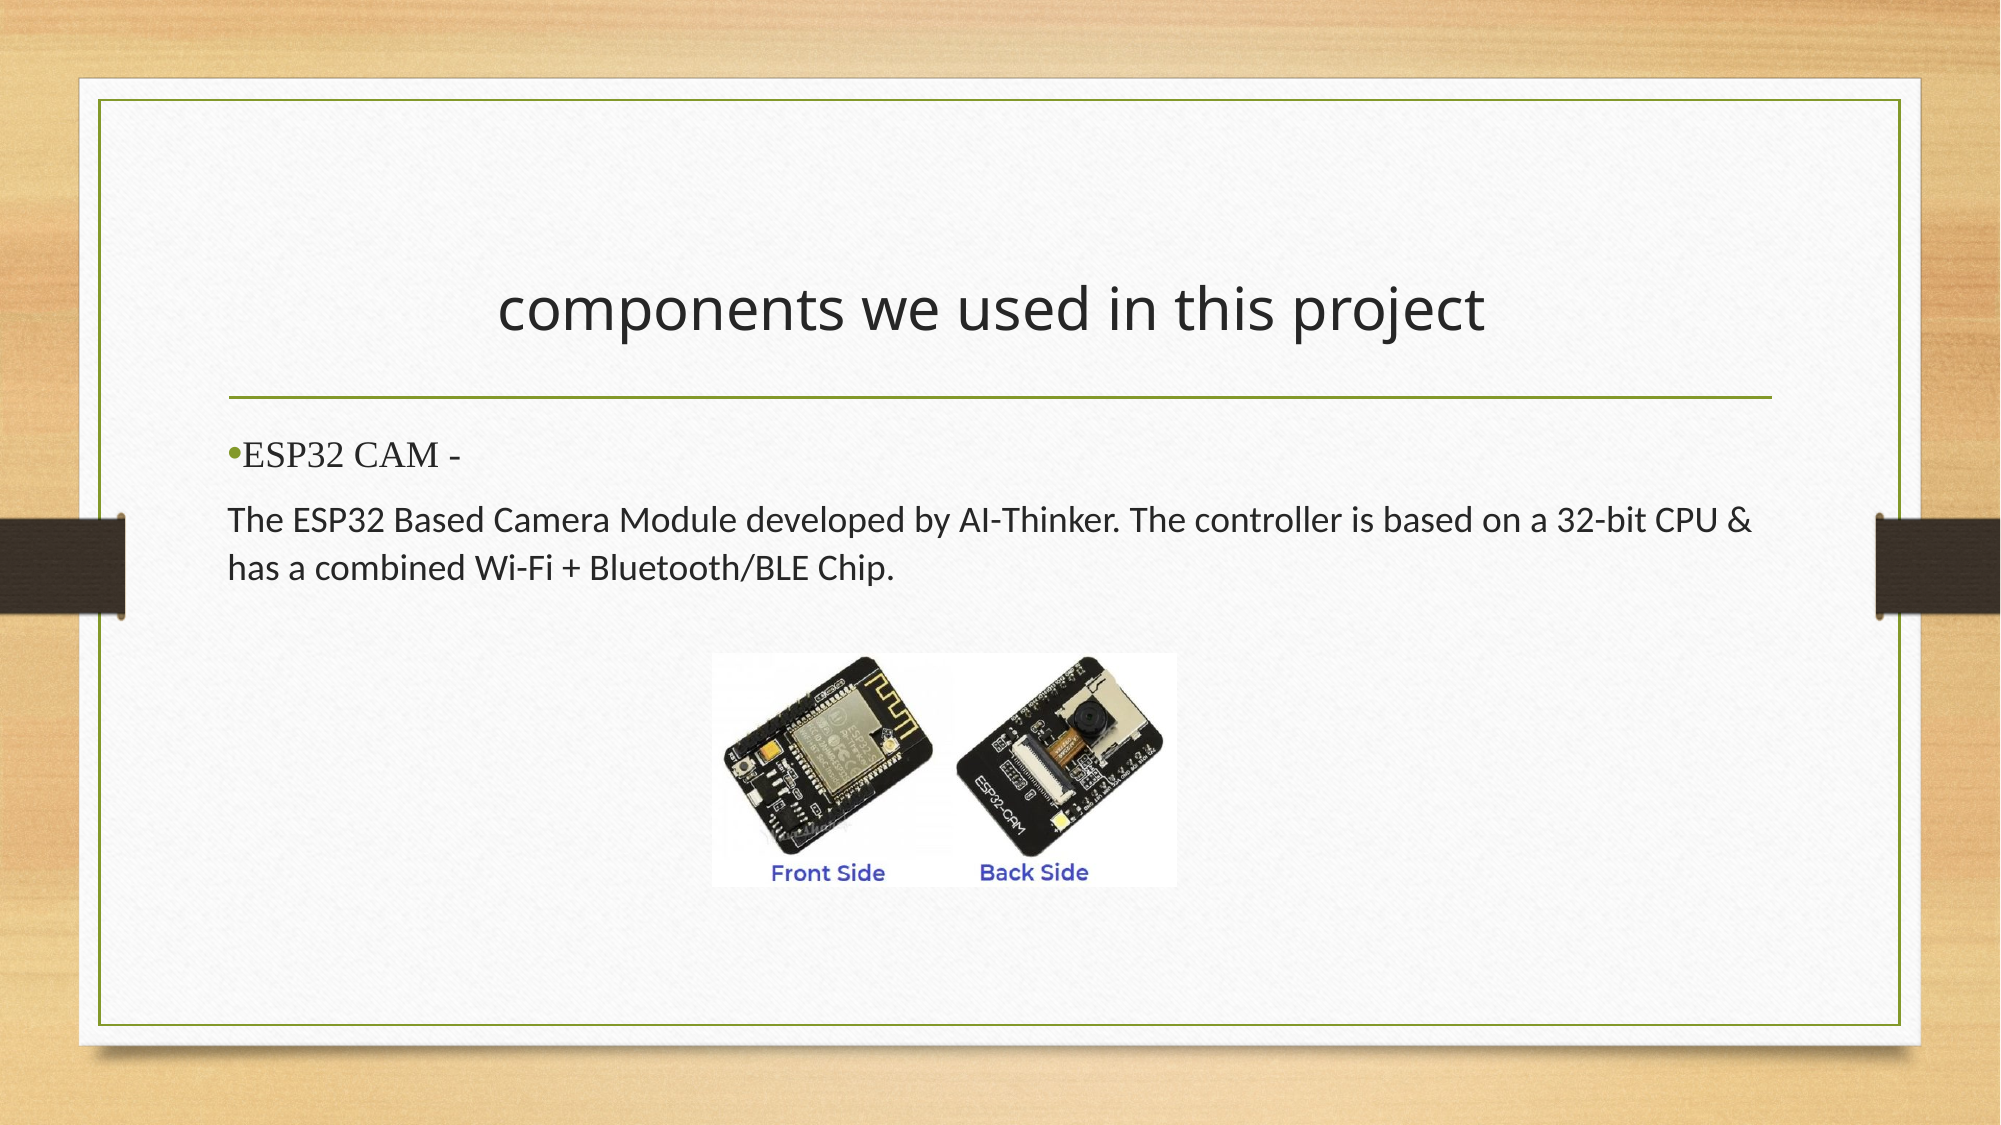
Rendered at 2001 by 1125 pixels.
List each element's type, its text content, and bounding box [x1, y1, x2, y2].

title components we used in this project [212, 191, 1788, 391]
list ESP32 CAM - The ESP32 Based Camera Module developed by AI-Thinker. The controller is based on a 32-bit CPU & has a combined Wi-Fi + Bluetooth/BLE Chip. [212, 419, 1788, 964]
picture [0, 0, 2001, 1125]
